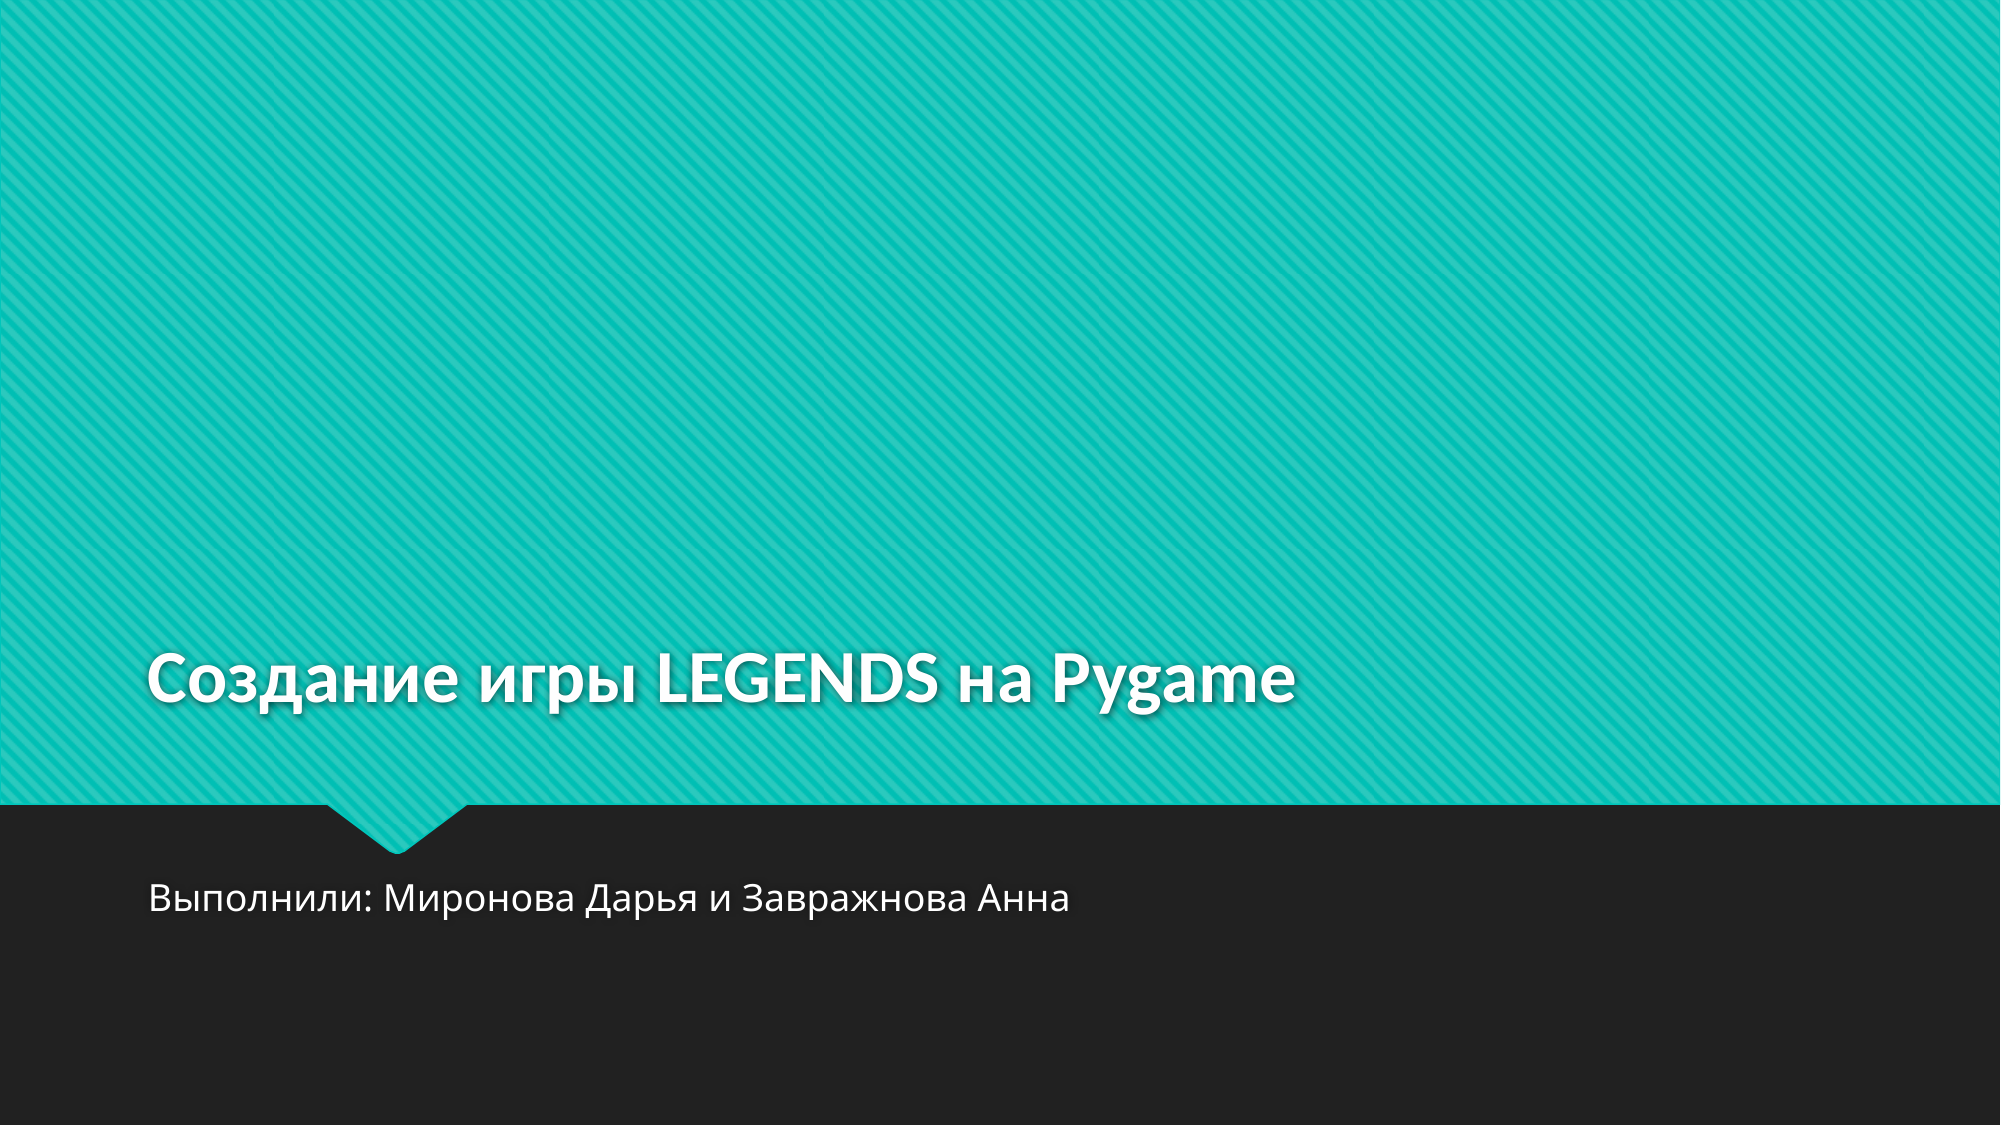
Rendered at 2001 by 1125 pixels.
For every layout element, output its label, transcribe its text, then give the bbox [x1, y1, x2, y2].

title Создание игры LEGENDS на Pygame [132, 237, 1868, 726]
subtitle Выполнили: Миронова Дарья и Завражнова Анна [132, 866, 1868, 938]
